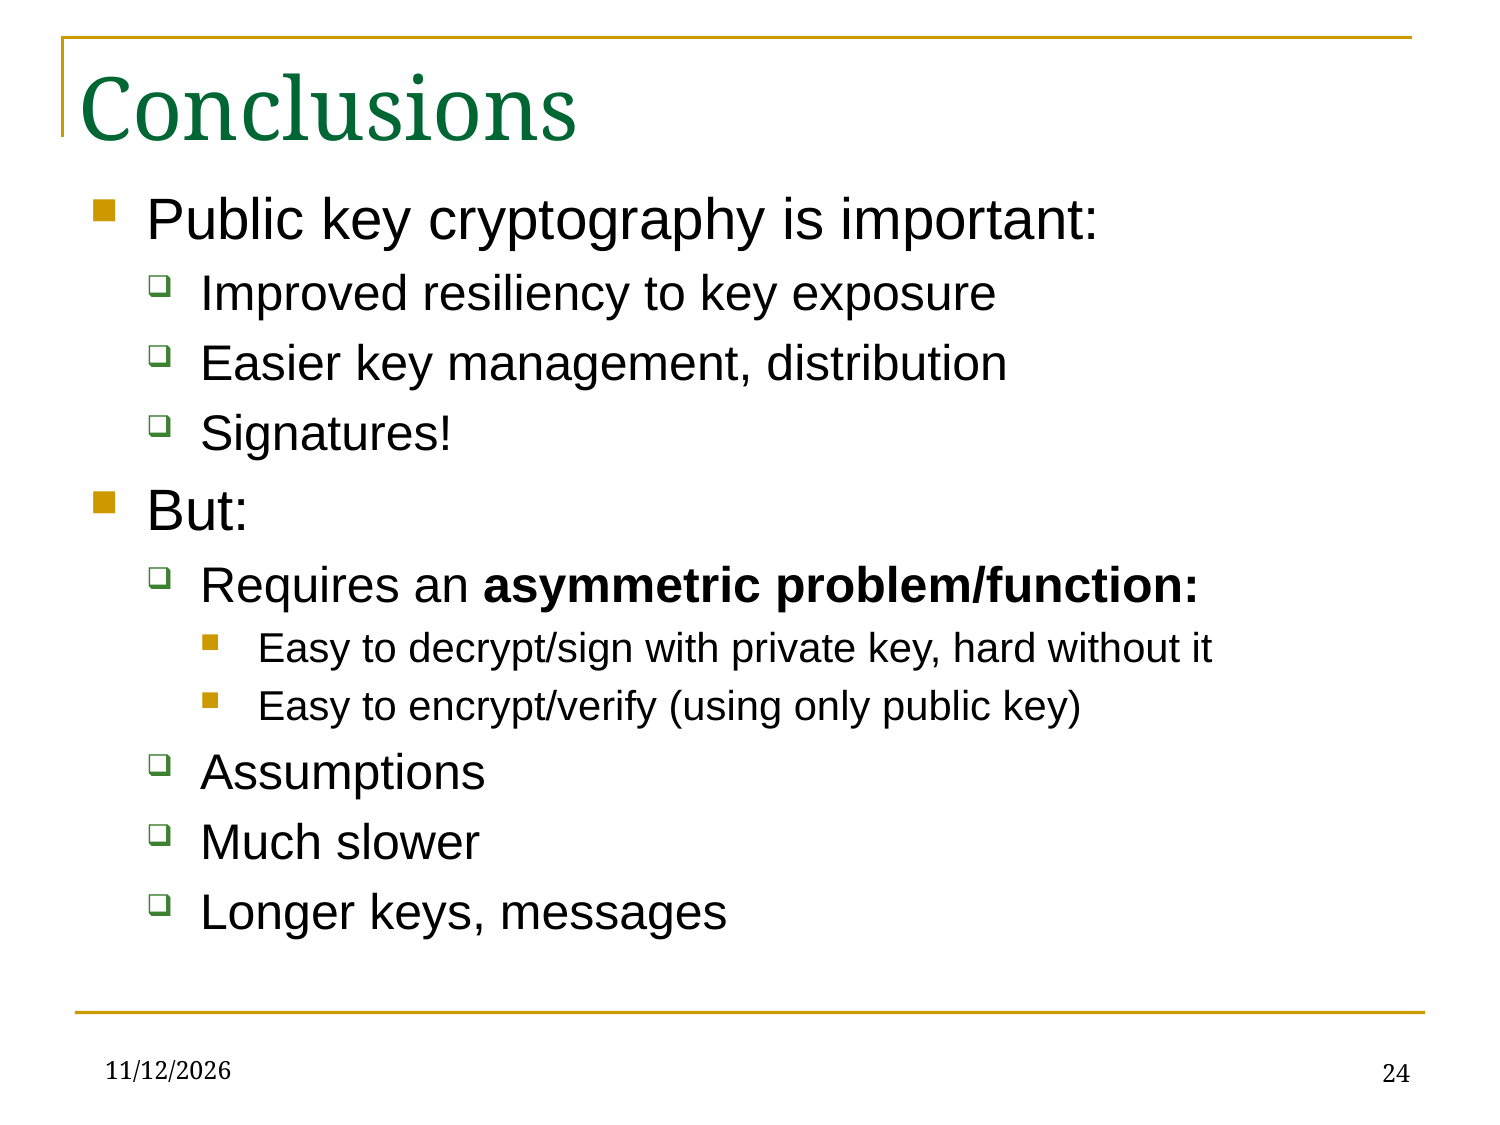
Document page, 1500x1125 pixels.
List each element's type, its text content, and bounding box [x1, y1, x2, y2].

slide_number 24 [1074, 1024, 1425, 1100]
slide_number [90, 1020, 441, 1096]
list Public key cryptography is important: Improved resiliency to key exposure Easier key management, distribution Signatures! But: Requires an asymmetric problem/function: Easy to decrypt/sign with private key, hard without it Easy to encrypt/verify (using only public key) Assumptions Much slower Longer keys, messages [75, 173, 1425, 991]
title Conclusions [63, 45, 1425, 174]
